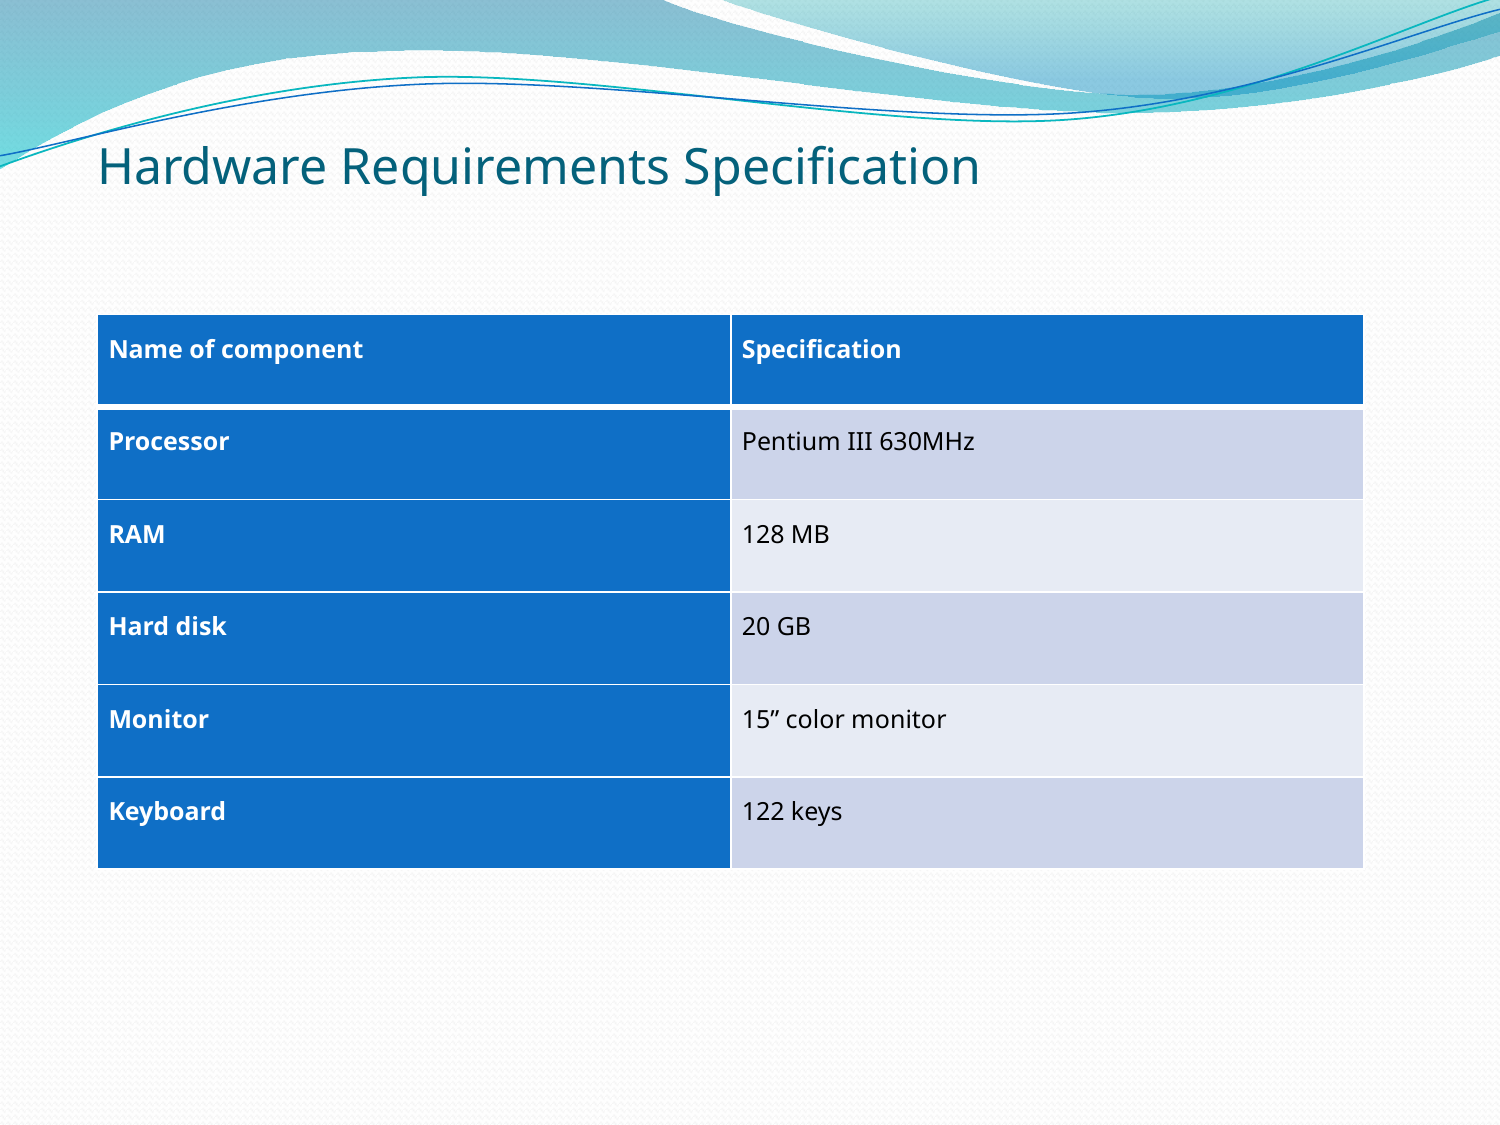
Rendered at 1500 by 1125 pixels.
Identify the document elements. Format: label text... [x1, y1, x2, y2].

table_cell Monitor [98, 685, 730, 776]
table_cell 20 GB [732, 593, 1363, 684]
table_header Name of component [98, 315, 730, 404]
table_cell Pentium III 630MHz [732, 410, 1363, 499]
table_cell Keyboard [98, 778, 730, 868]
table_cell 128 MB [732, 500, 1363, 591]
table_header Specification [732, 315, 1363, 404]
table_cell Processor [98, 410, 730, 499]
table_cell RAM [98, 500, 730, 591]
table_cell Hard disk [98, 593, 730, 684]
table_cell 122 keys [732, 778, 1363, 868]
title Hardware Requirements Specification [97, 125, 1422, 195]
table_cell 15” color monitor [732, 685, 1363, 776]
